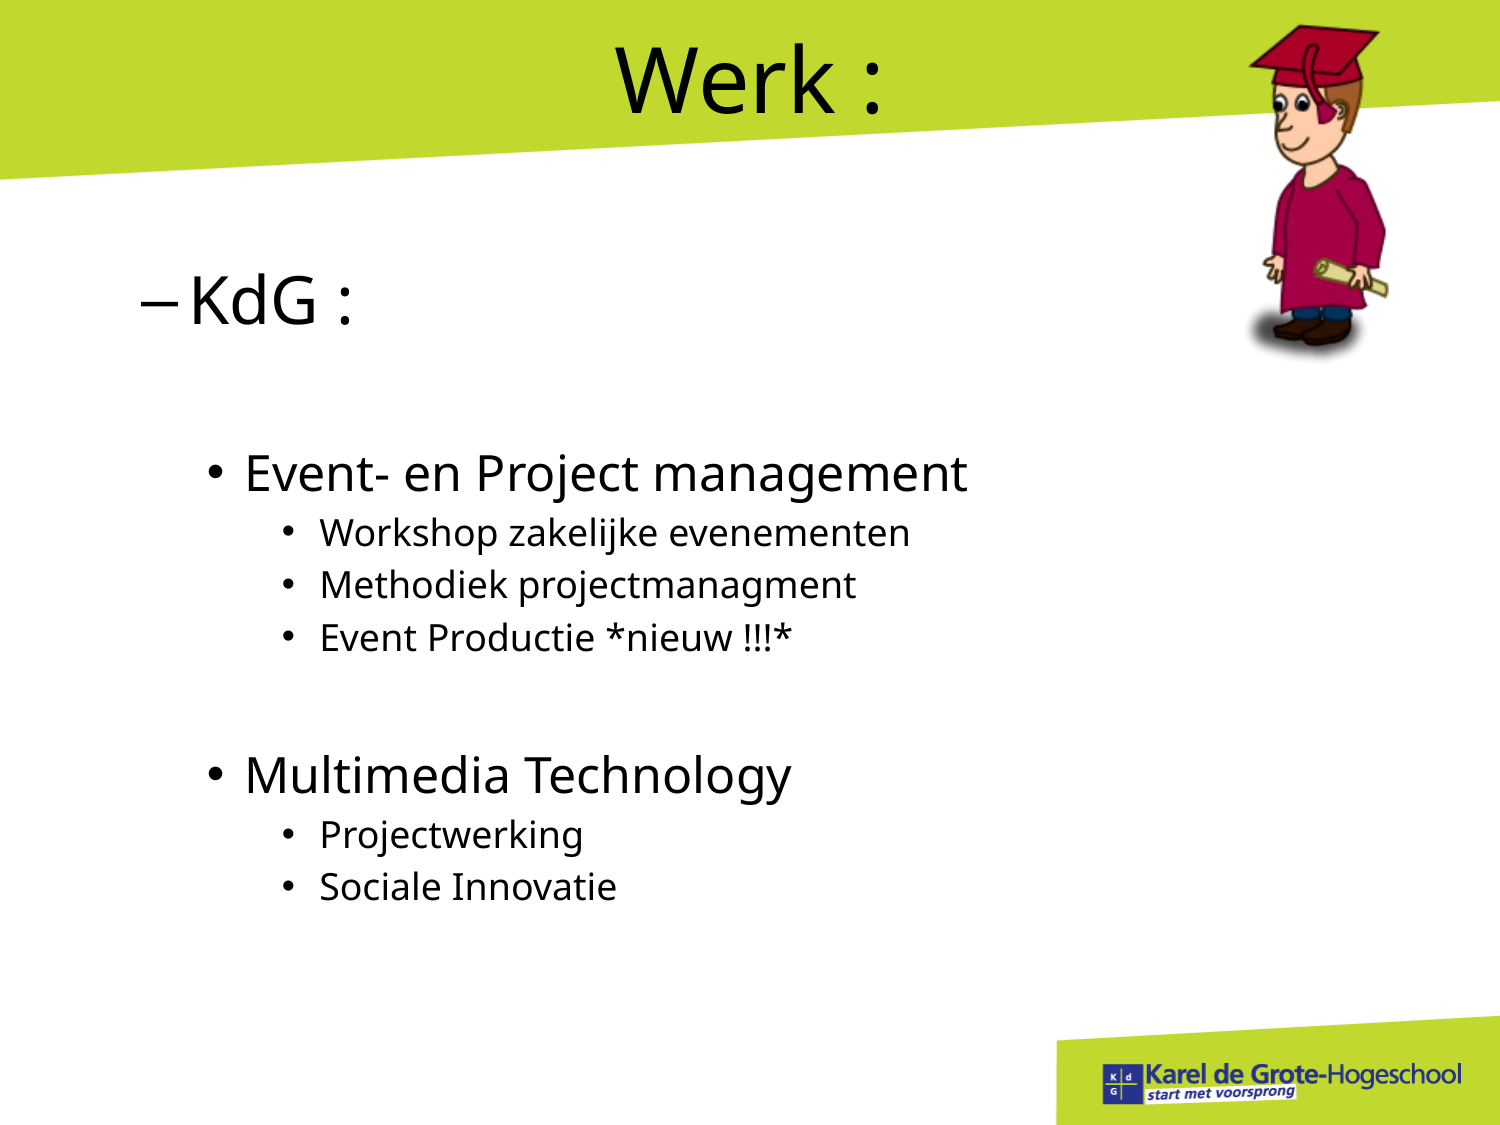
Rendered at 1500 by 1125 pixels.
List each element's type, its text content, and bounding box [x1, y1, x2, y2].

list KdG : Event- en Project management Workshop zakelijke evenementen Methodiek projectmanagment Event Productie *nieuw !!!* Multimedia Technology Projectwerking Sociale Innovatie [51, 250, 1477, 919]
picture [0, 0, 1500, 1125]
title Werk : [75, 0, 1107, 171]
